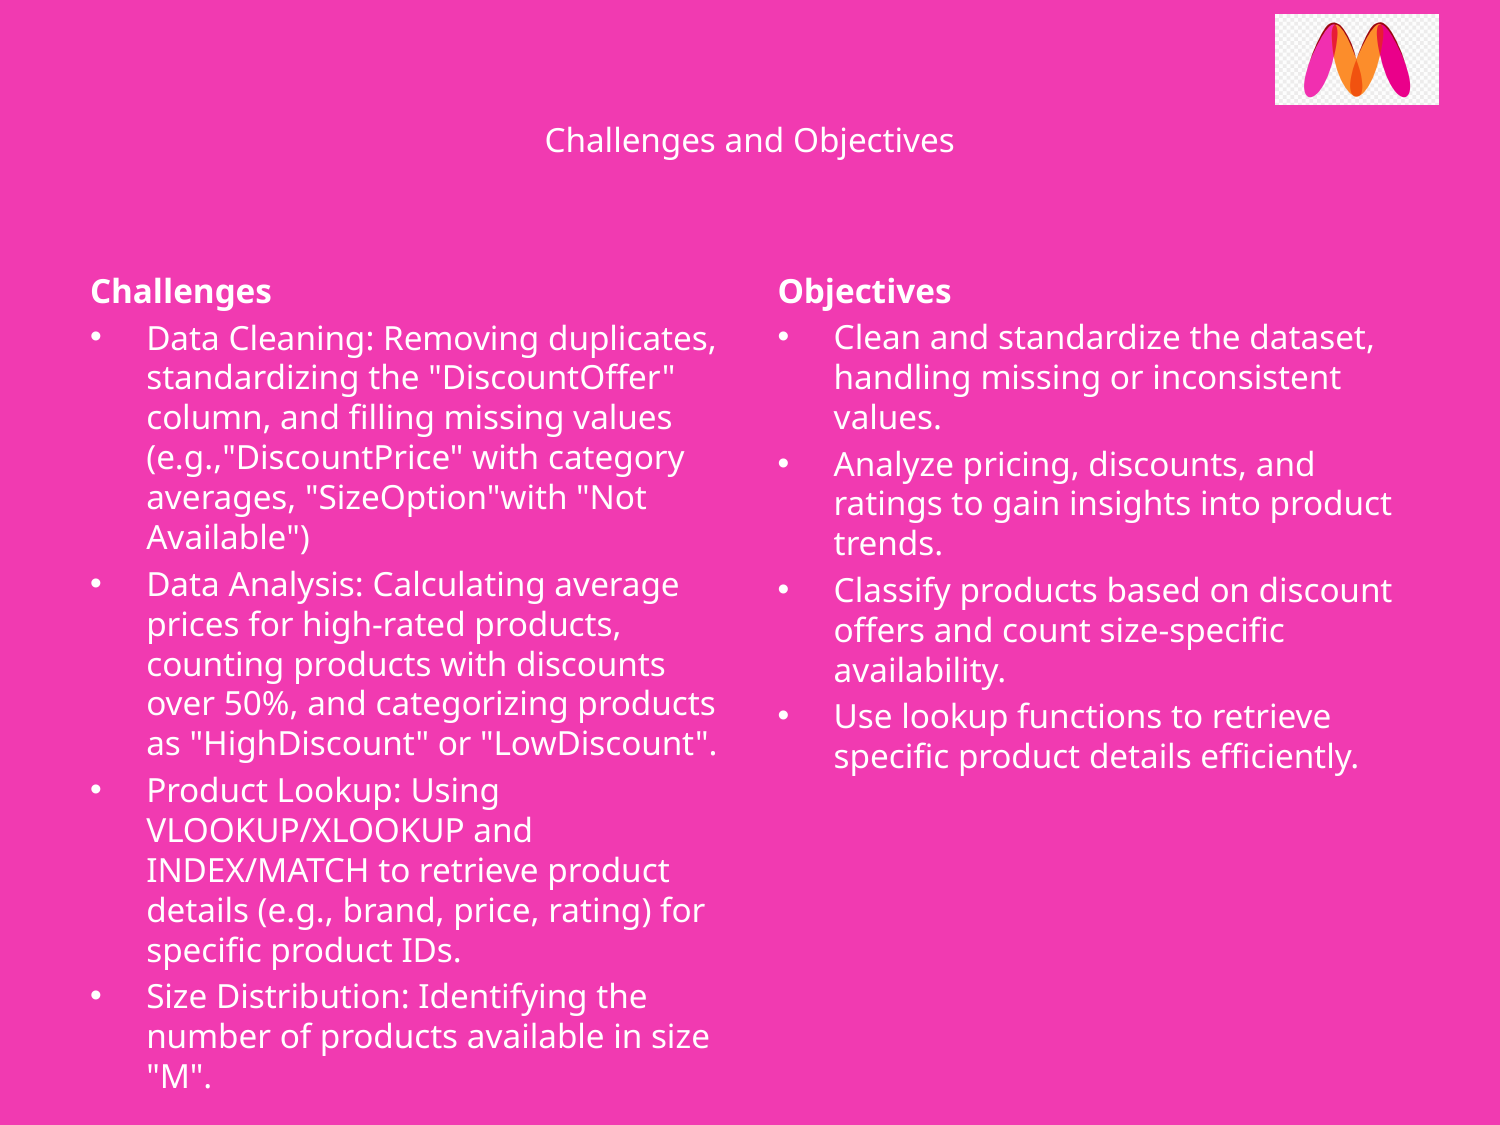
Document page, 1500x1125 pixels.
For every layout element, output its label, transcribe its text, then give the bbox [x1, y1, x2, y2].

title Challenges and Objectives [75, 45, 1425, 233]
list Challenges Data Cleaning: Removing duplicates, standardizing the "DiscountOffer" column, and filling missing values (e.g.,"DiscountPrice" with category averages, "SizeOption"with "Not Available") Data Analysis: Calculating average prices for high-rated products, counting products with discounts over 50%, and categorizing products as "HighDiscount" or "LowDiscount". Product Lookup: Using VLOOKUP/XLOOKUP and INDEX/MATCH to retrieve product details (e.g., brand, price, rating) for specific product IDs. Size Distribution: Identifying the number of products available in size "M". [75, 262, 738, 1005]
picture [1274, 14, 1440, 106]
list Objectives Clean and standardize the dataset, handling missing or inconsistent values. Analyze pricing, discounts, and ratings to gain insights into product trends. Classify products based on discount offers and count size-specific availability. Use lookup functions to retrieve specific product details efficiently. [762, 262, 1425, 1005]
